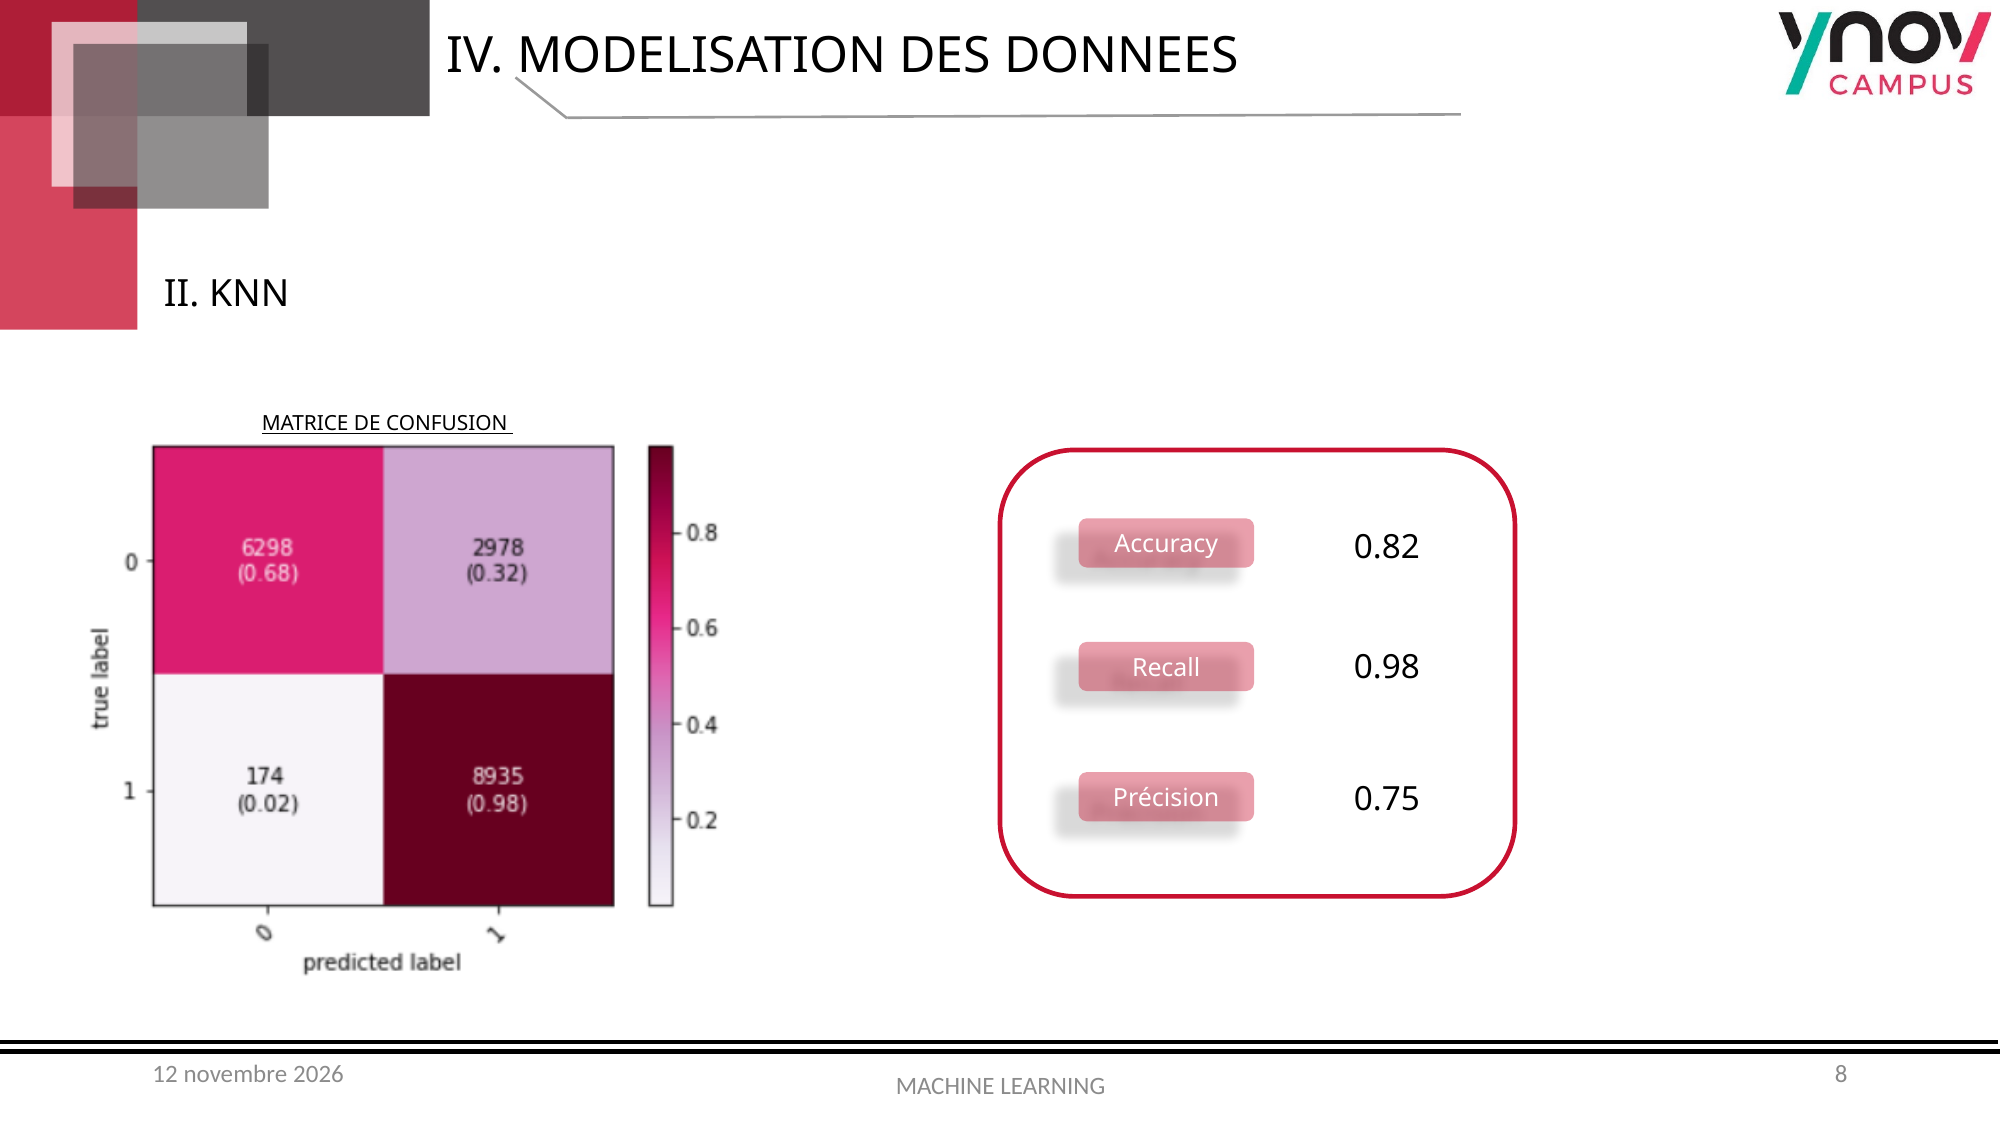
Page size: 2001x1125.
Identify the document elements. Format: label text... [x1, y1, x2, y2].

text_box [998, 448, 1517, 898]
slide_number 8 [1412, 1052, 1863, 1103]
footer MACHINE LEARNING [663, 1054, 1339, 1115]
text_box MATRICE DE CONFUSION [207, 402, 567, 421]
text_box [72, 43, 270, 210]
text_box Accuracy [1077, 517, 1256, 569]
text_box IV. MODELISATION DES DONNEES [431, 15, 1714, 91]
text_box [515, 77, 1461, 119]
text_box [139, 0, 431, 117]
text_box [0, 0, 139, 331]
picture [82, 421, 752, 993]
text_box Recall [1077, 640, 1256, 693]
text_box II. KNN [149, 261, 1432, 321]
text_box Précision [1077, 771, 1256, 823]
slide_number 8 [1412, 1043, 1863, 1051]
text_box [51, 21, 248, 188]
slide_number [137, 1043, 588, 1051]
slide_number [137, 1052, 588, 1103]
picture [1778, 6, 1992, 100]
